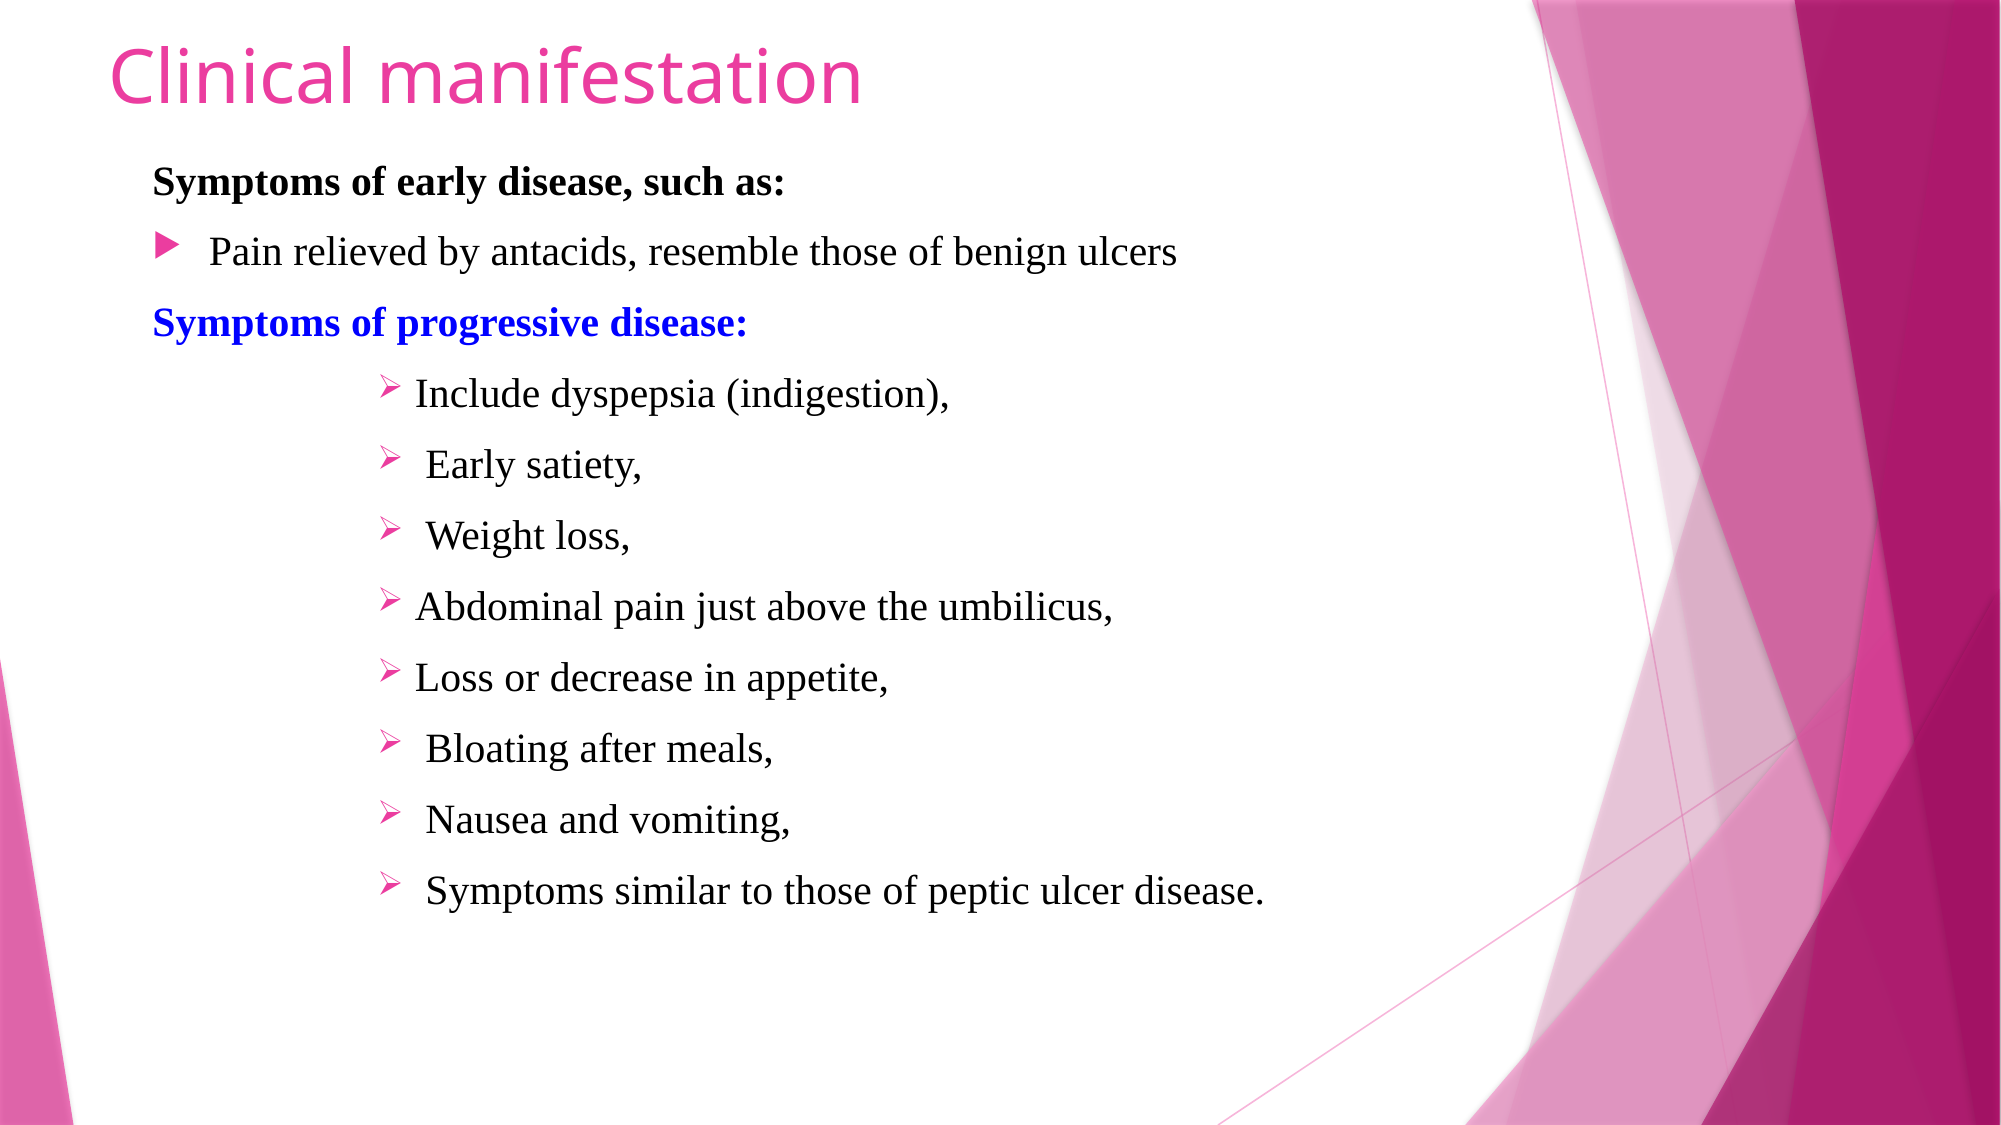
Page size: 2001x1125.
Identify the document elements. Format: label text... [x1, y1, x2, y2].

title Clinical manifestation [93, 21, 1819, 146]
list Symptoms of early disease, such as: Pain relieved by antacids, resemble those of benign ulcers Symptoms of progressive disease: Include dyspepsia (indigestion), Early satiety, Weight loss, Abdominal pain just above the umbilicus, Loss or decrease in appetite, Bloating after meals, Nausea and vomiting, Symptoms similar to those of peptic ulcer disease. [137, 145, 1863, 1091]
